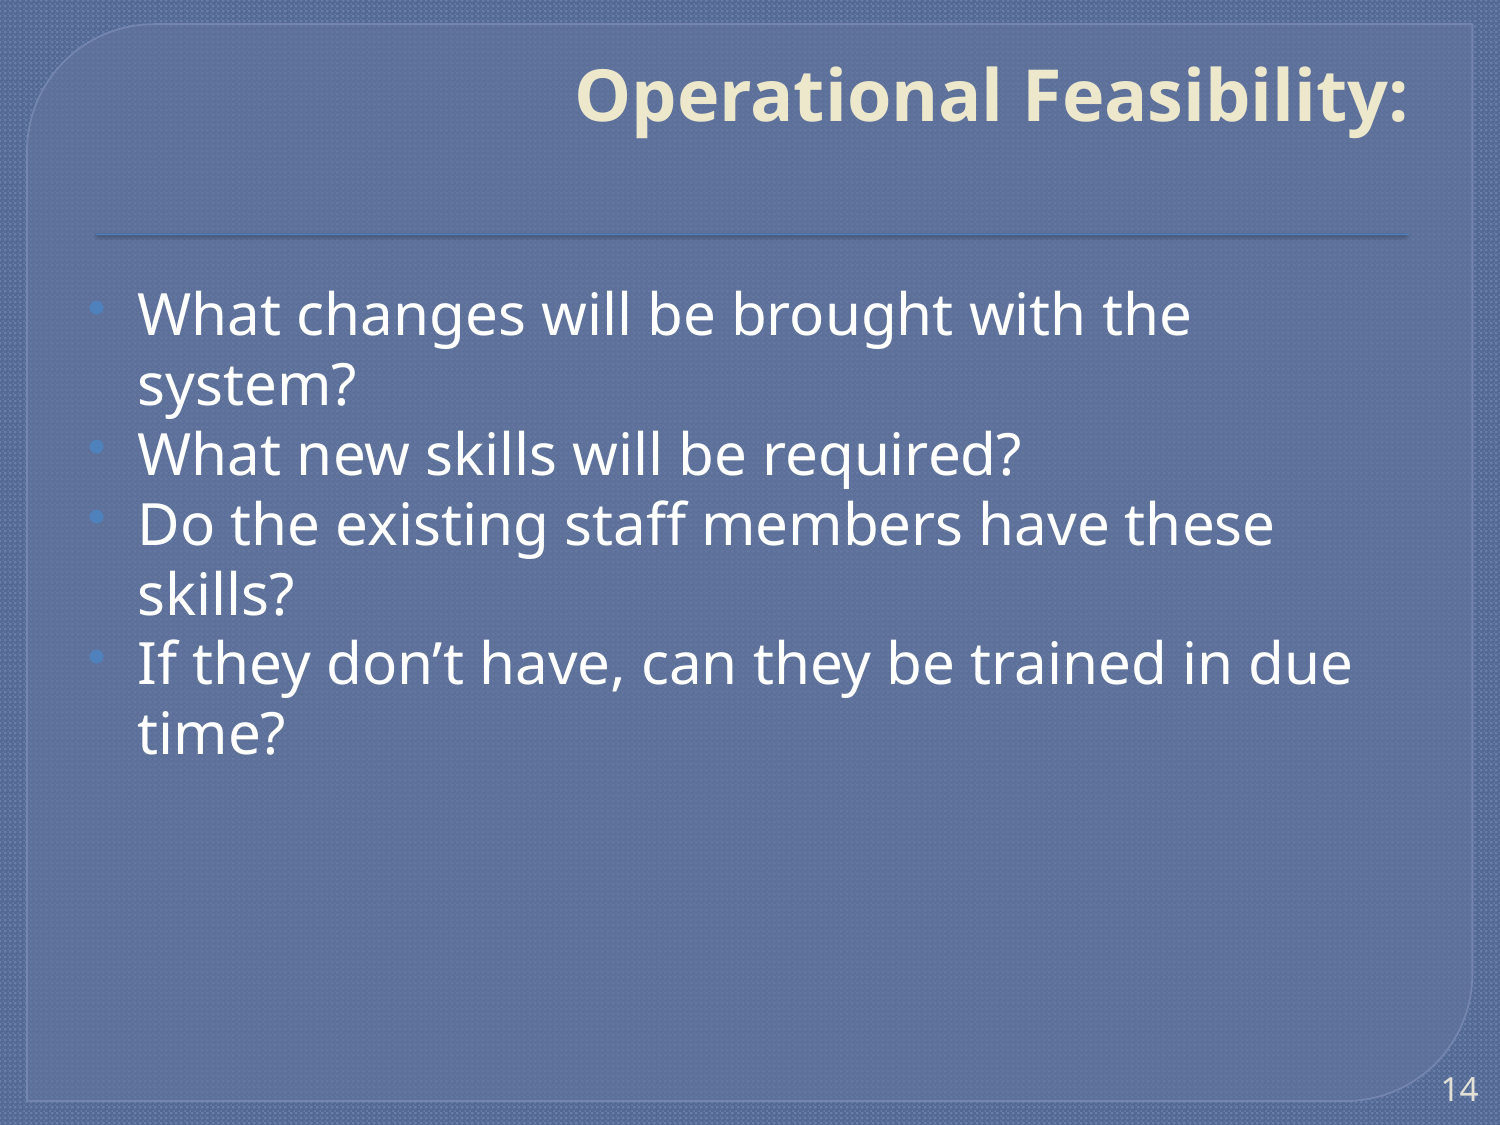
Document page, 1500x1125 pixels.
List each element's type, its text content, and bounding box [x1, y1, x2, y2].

slide_number 14 [1417, 1068, 1494, 1114]
title Operational Feasibility: [75, 41, 1425, 230]
list What changes will be brought with the system? What new skills will be required? Do the existing staff members have these skills? If they don’t have, can they be trained in due time? [75, 270, 1425, 1013]
